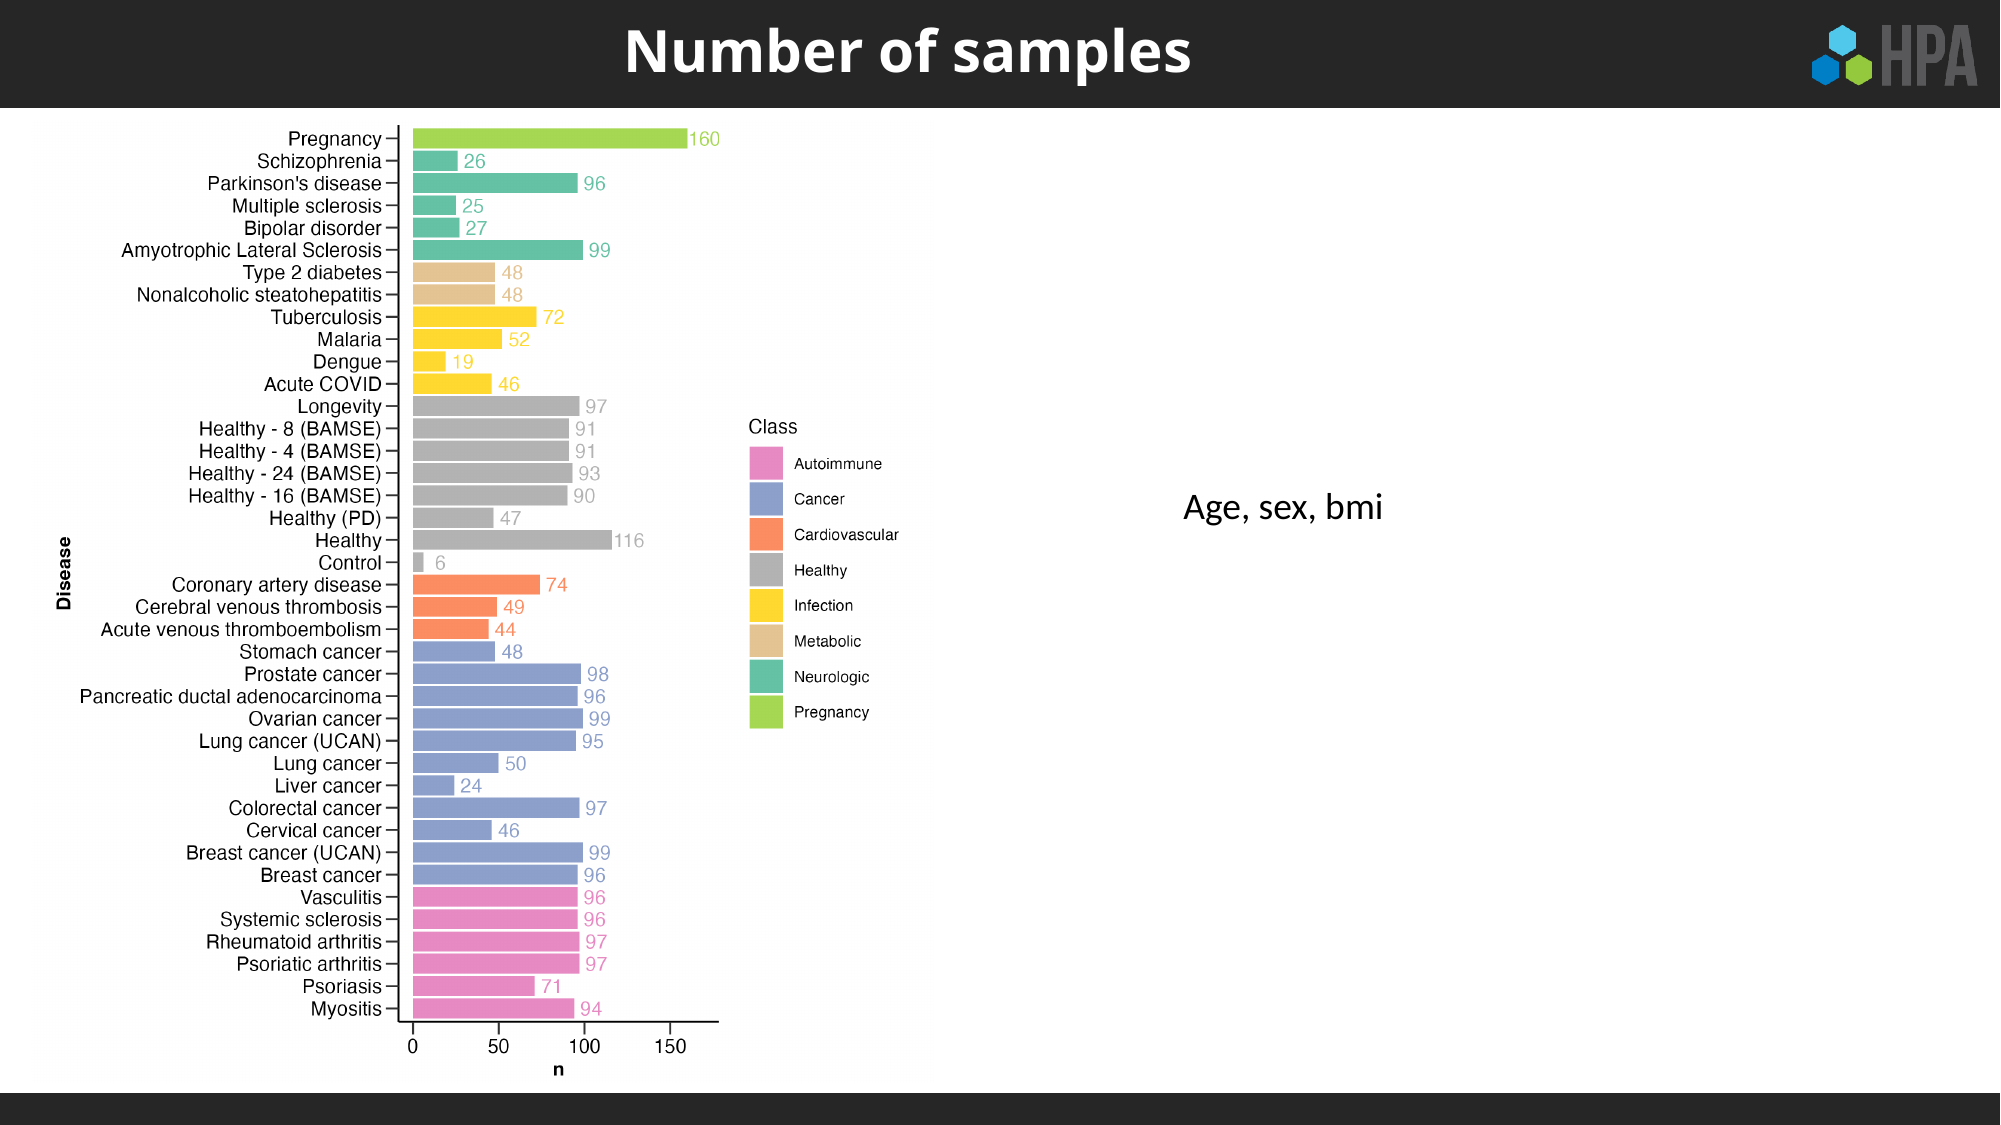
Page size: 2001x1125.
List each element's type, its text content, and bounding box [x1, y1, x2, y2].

title Number of samples [0, 0, 1816, 108]
picture [1816, 16, 1983, 91]
picture [31, 120, 934, 1083]
text_box Age, sex, bmi [1168, 474, 1399, 535]
